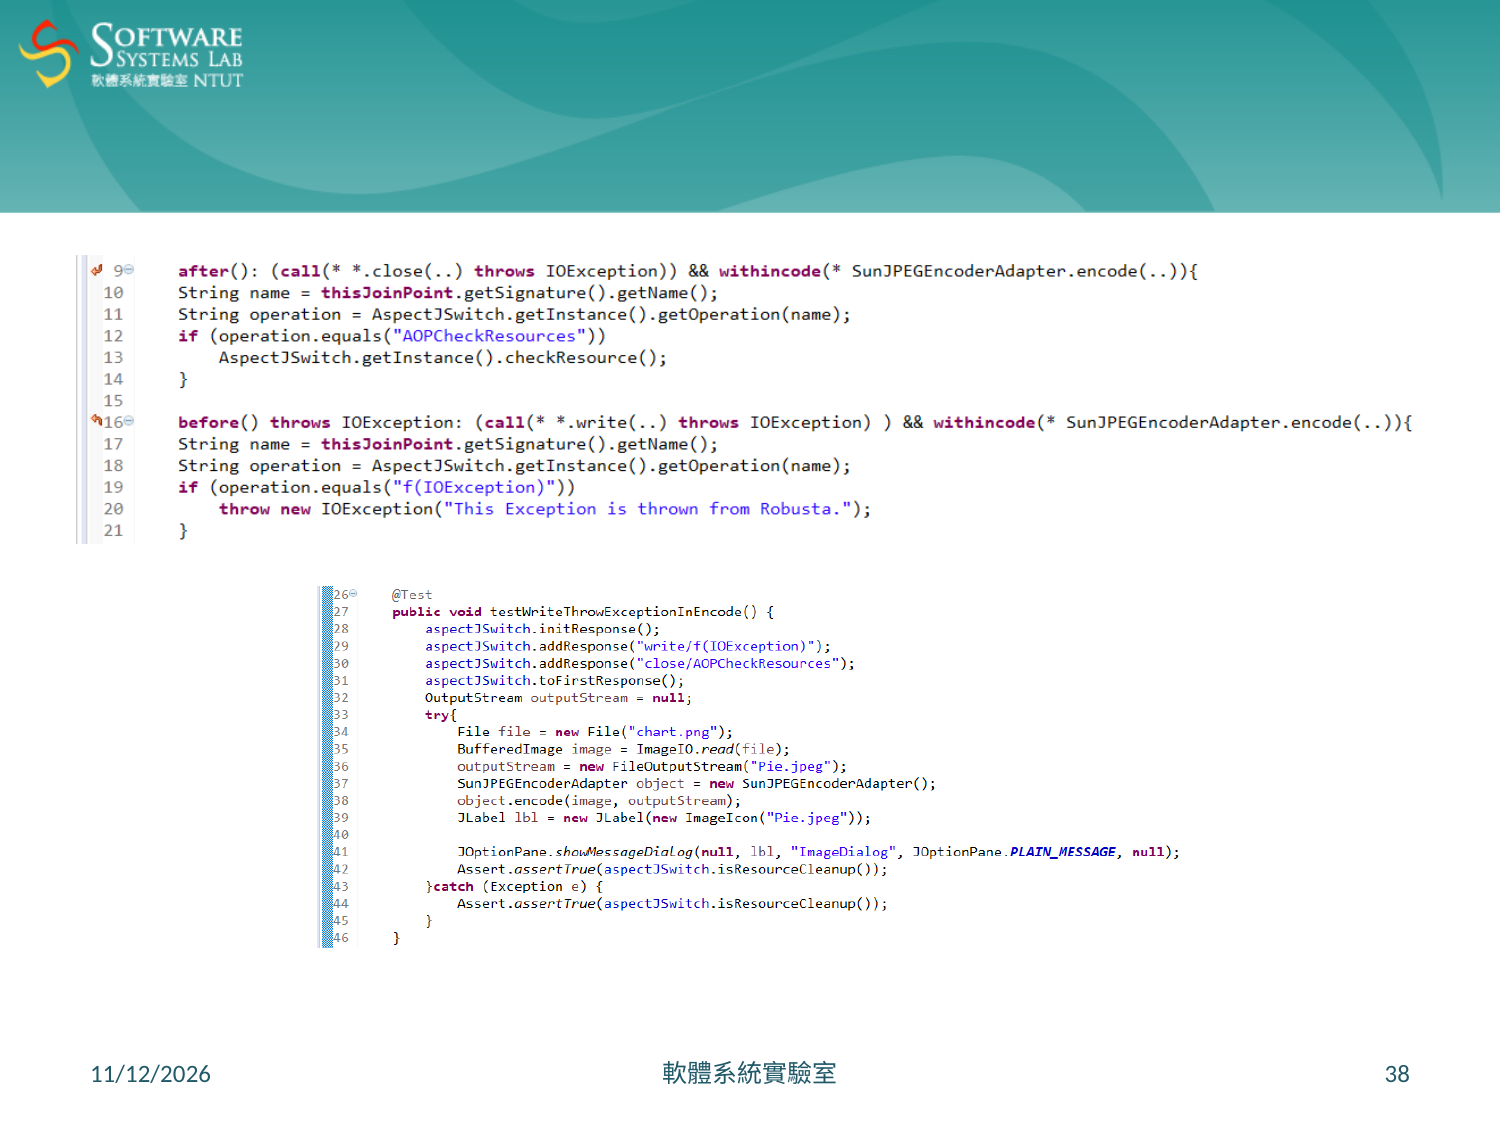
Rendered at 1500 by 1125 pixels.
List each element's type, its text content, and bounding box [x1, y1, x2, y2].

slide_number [75, 1042, 425, 1103]
footer 軟體系統實驗室 [512, 1042, 988, 1103]
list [75, 255, 1427, 544]
picture [0, 0, 1500, 1125]
slide_number 38 [1074, 1042, 1425, 1103]
